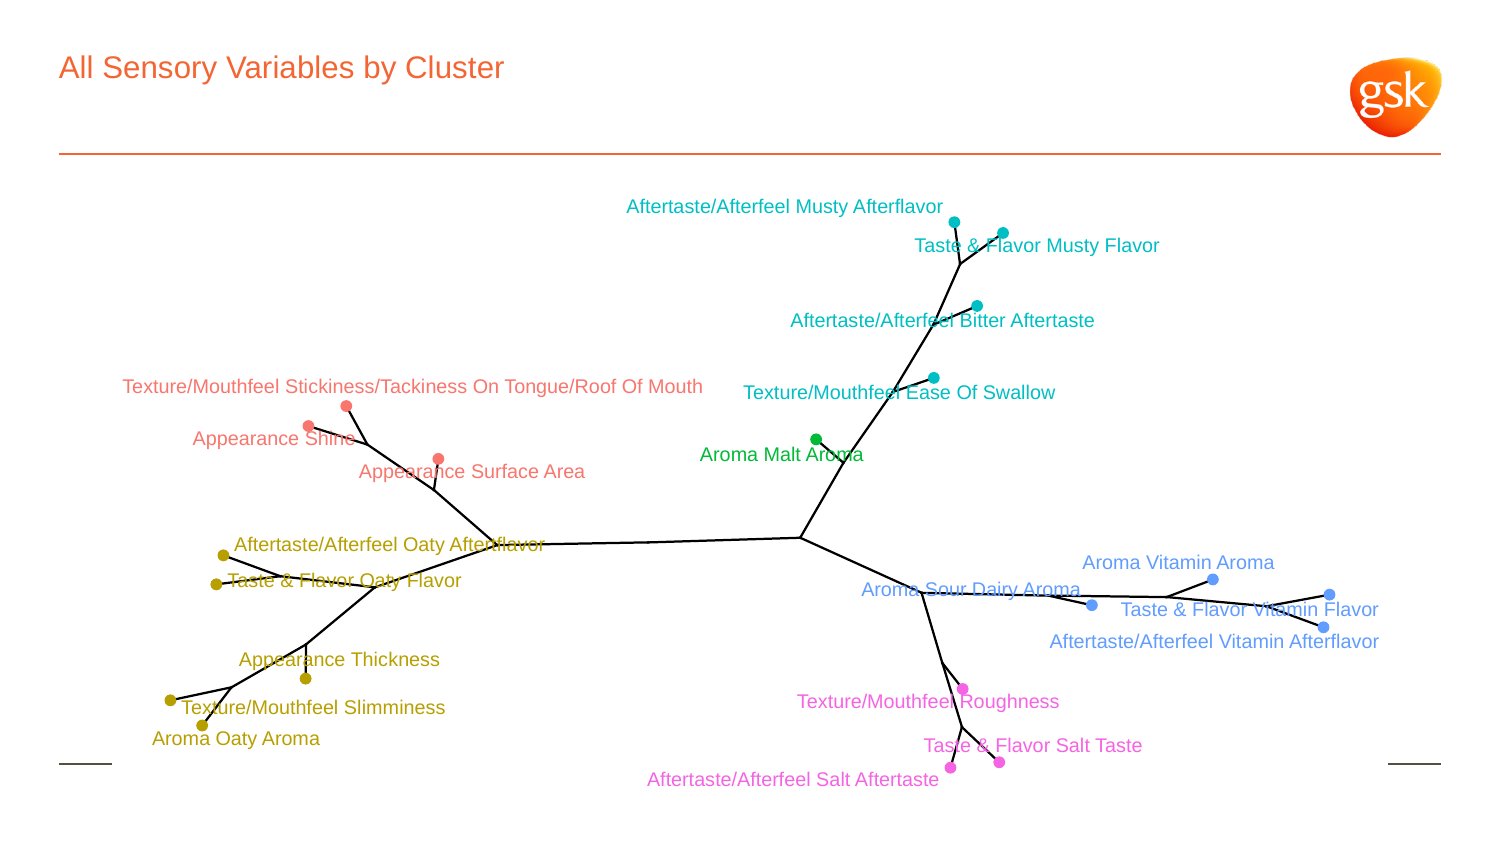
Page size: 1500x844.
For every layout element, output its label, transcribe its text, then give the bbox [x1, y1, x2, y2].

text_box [112, 194, 1388, 796]
picture [1333, 38, 1457, 157]
title All Sensory Variables by Cluster [58, 47, 1302, 86]
